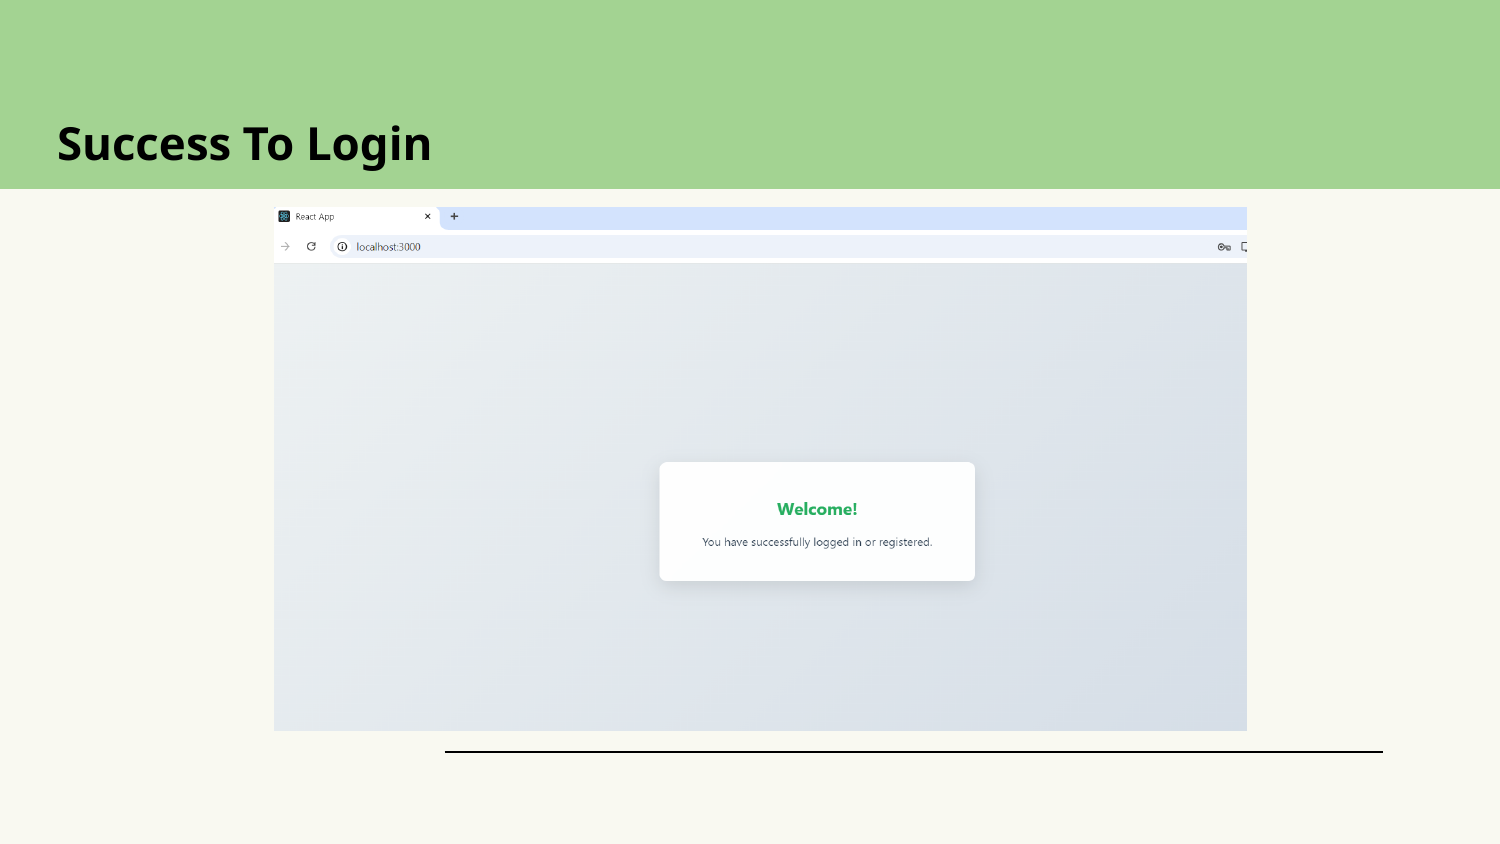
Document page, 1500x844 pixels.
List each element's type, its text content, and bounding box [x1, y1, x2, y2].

title Success To Login [0, 113, 491, 179]
picture [274, 207, 1247, 731]
